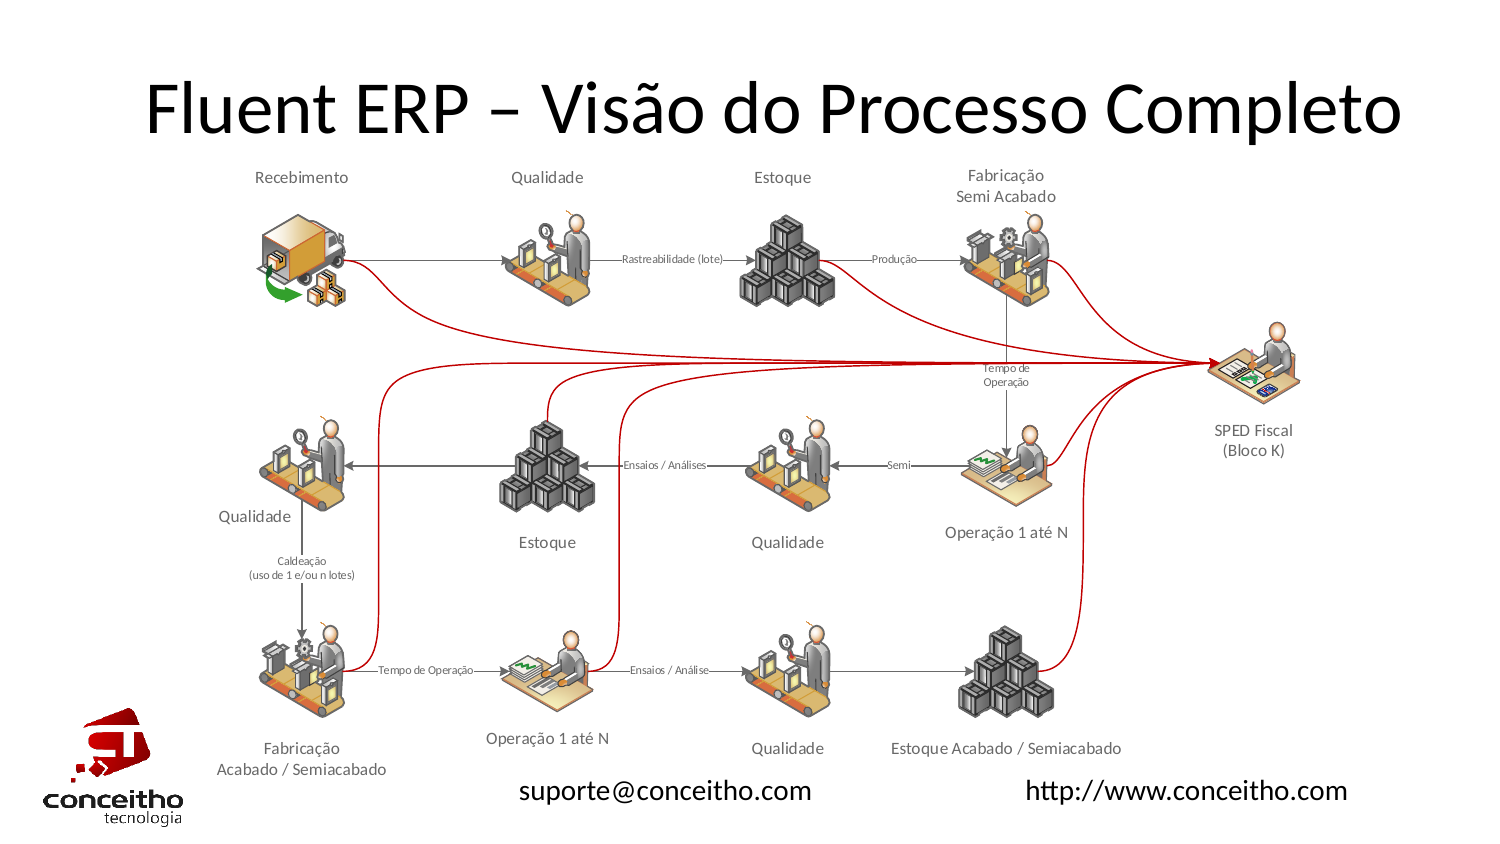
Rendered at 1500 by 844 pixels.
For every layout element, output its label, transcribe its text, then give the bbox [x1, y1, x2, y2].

picture [206, 158, 1306, 789]
picture [43, 708, 183, 827]
title Fluent ERP – Visão do Processo Completo [123, 33, 1425, 175]
